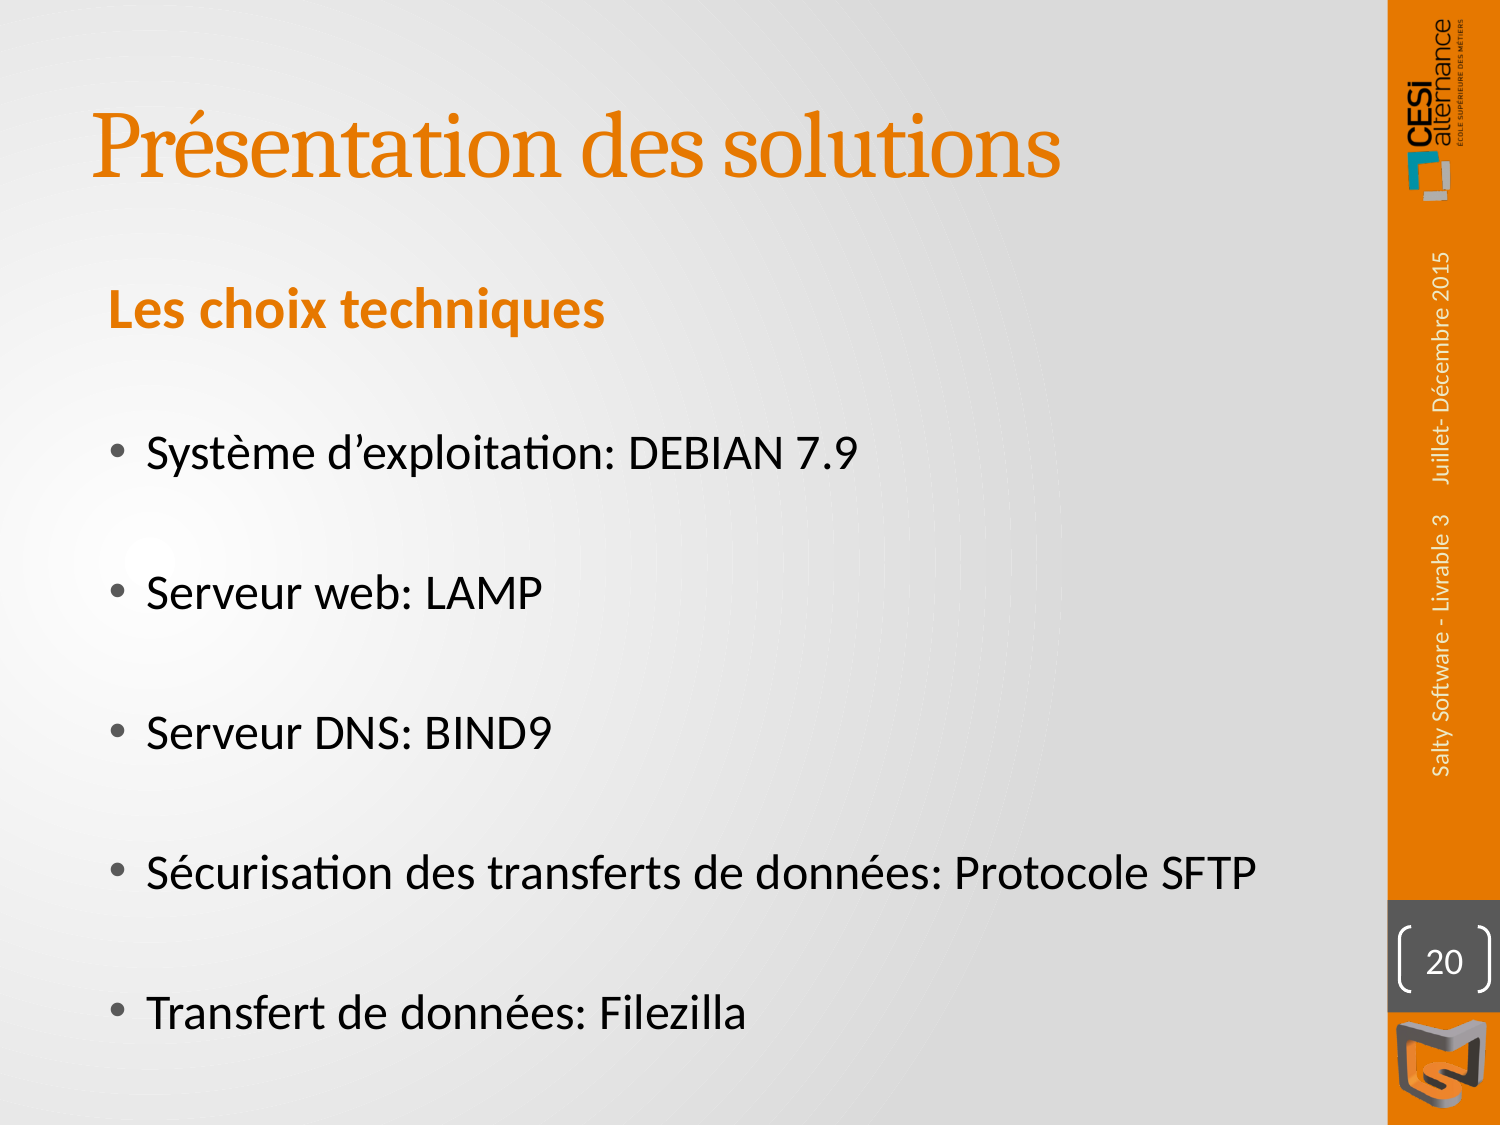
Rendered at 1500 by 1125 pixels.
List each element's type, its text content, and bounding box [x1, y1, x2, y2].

slide_number 20 [1397, 925, 1492, 993]
slide_number Juillet- Décembre 2015 [1408, 144, 1469, 500]
list Les choix techniques Système d’exploitation: DEBIAN 7.9 Serveur web: LAMP Serveur DNS: BIND9 Sécurisation des transferts de données: Protocole SFTP Transfert de données: Filezilla [75, 262, 1325, 1050]
picture [1387, 1000, 1500, 1112]
footer Salty Software - Livrable 3 [1408, 500, 1469, 889]
title Présentation des solutions [75, 45, 1325, 233]
picture [1343, 20, 1500, 201]
